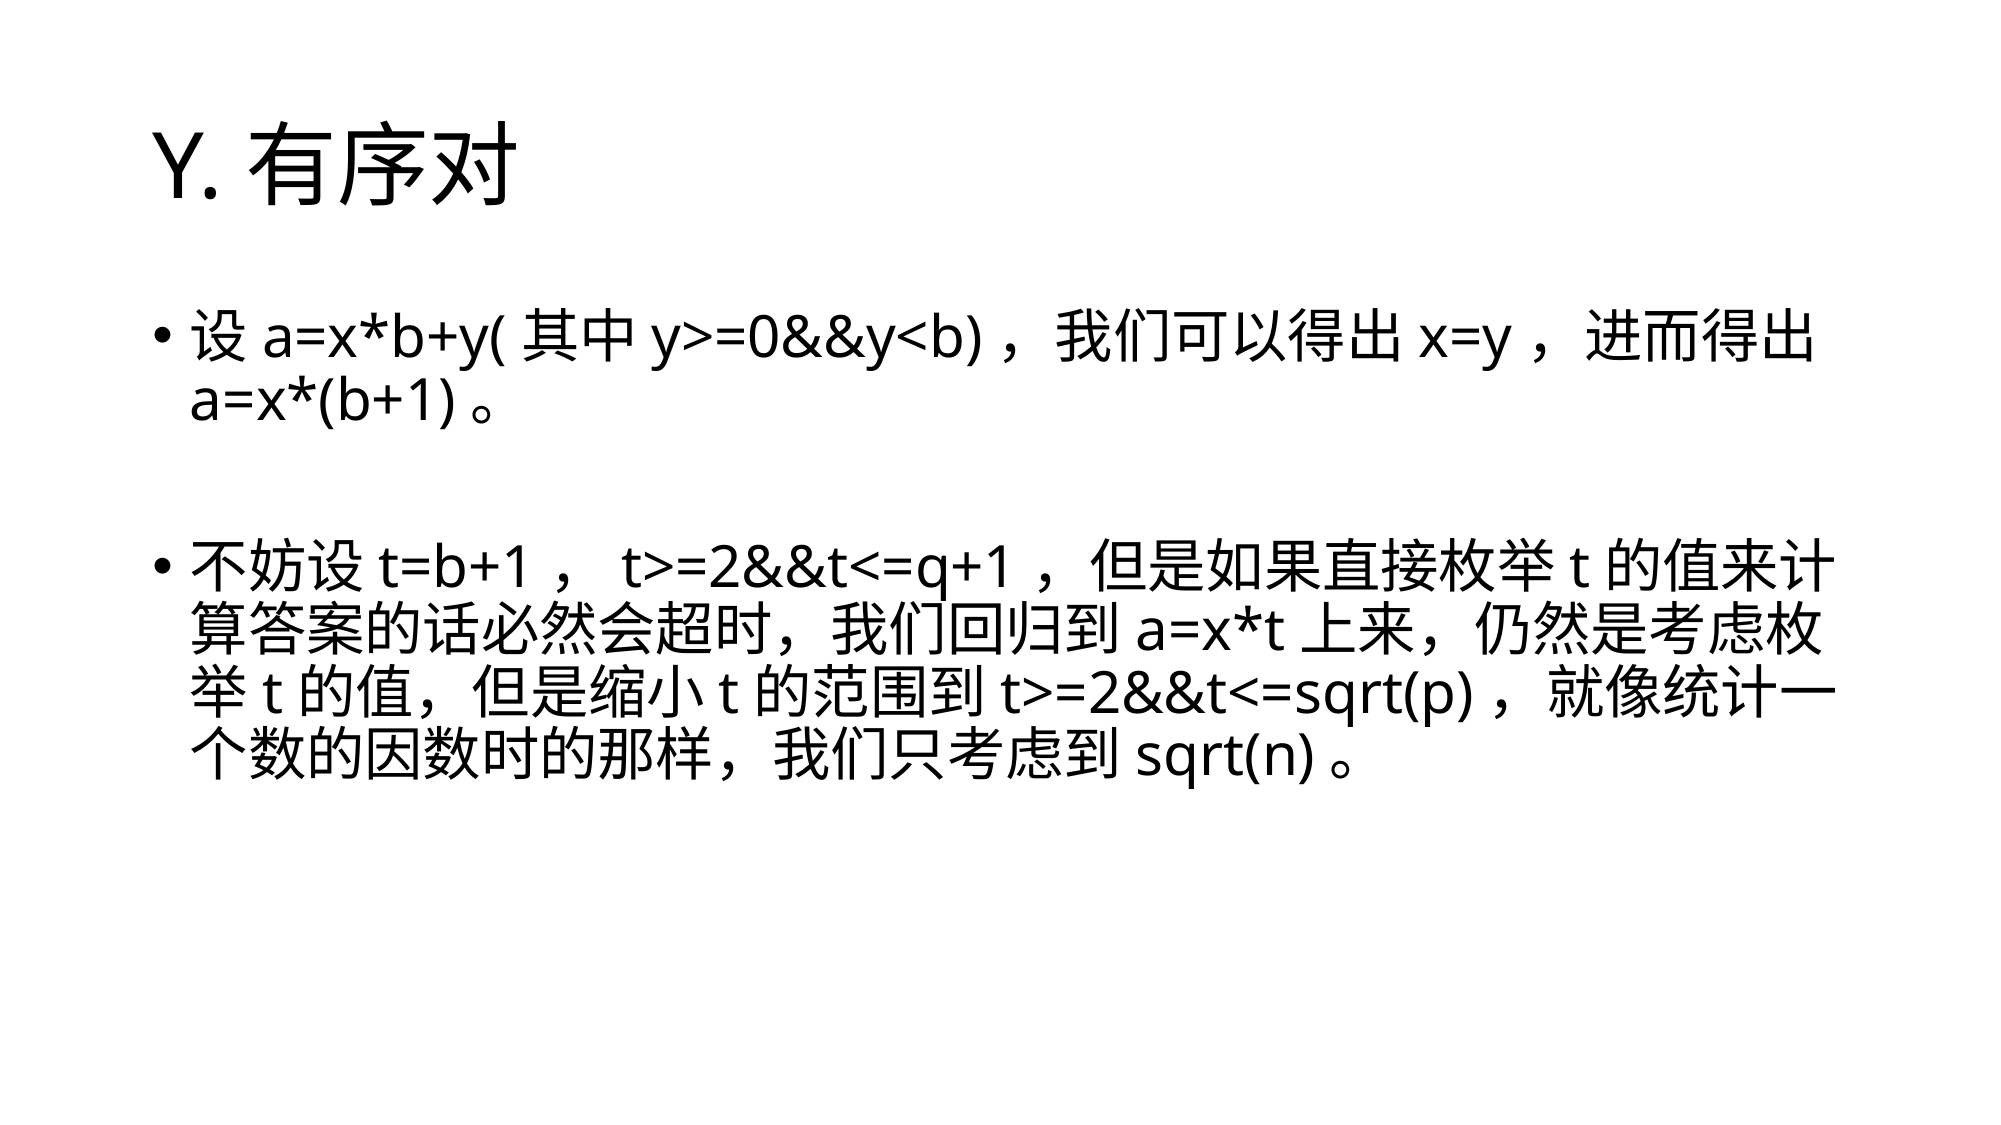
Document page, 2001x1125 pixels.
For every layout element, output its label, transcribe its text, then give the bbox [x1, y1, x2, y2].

list 设a=x*b+y(其中y>=0&&y<b)，我们可以得出x=y，进而得出a=x*(b+1)。 不妨设t=b+1，t>=2&&t<=q+1，但是如果直接枚举t的值来计算答案的话必然会超时，我们回归到a=x*t上来，仍然是考虑枚举t的值，但是缩小t的范围到t>=2&&t<=sqrt(p)，就像统计一个数的因数时的那样，我们只考虑到sqrt(n)。 [137, 299, 1863, 1014]
title Y.有序对 [137, 59, 1863, 278]
